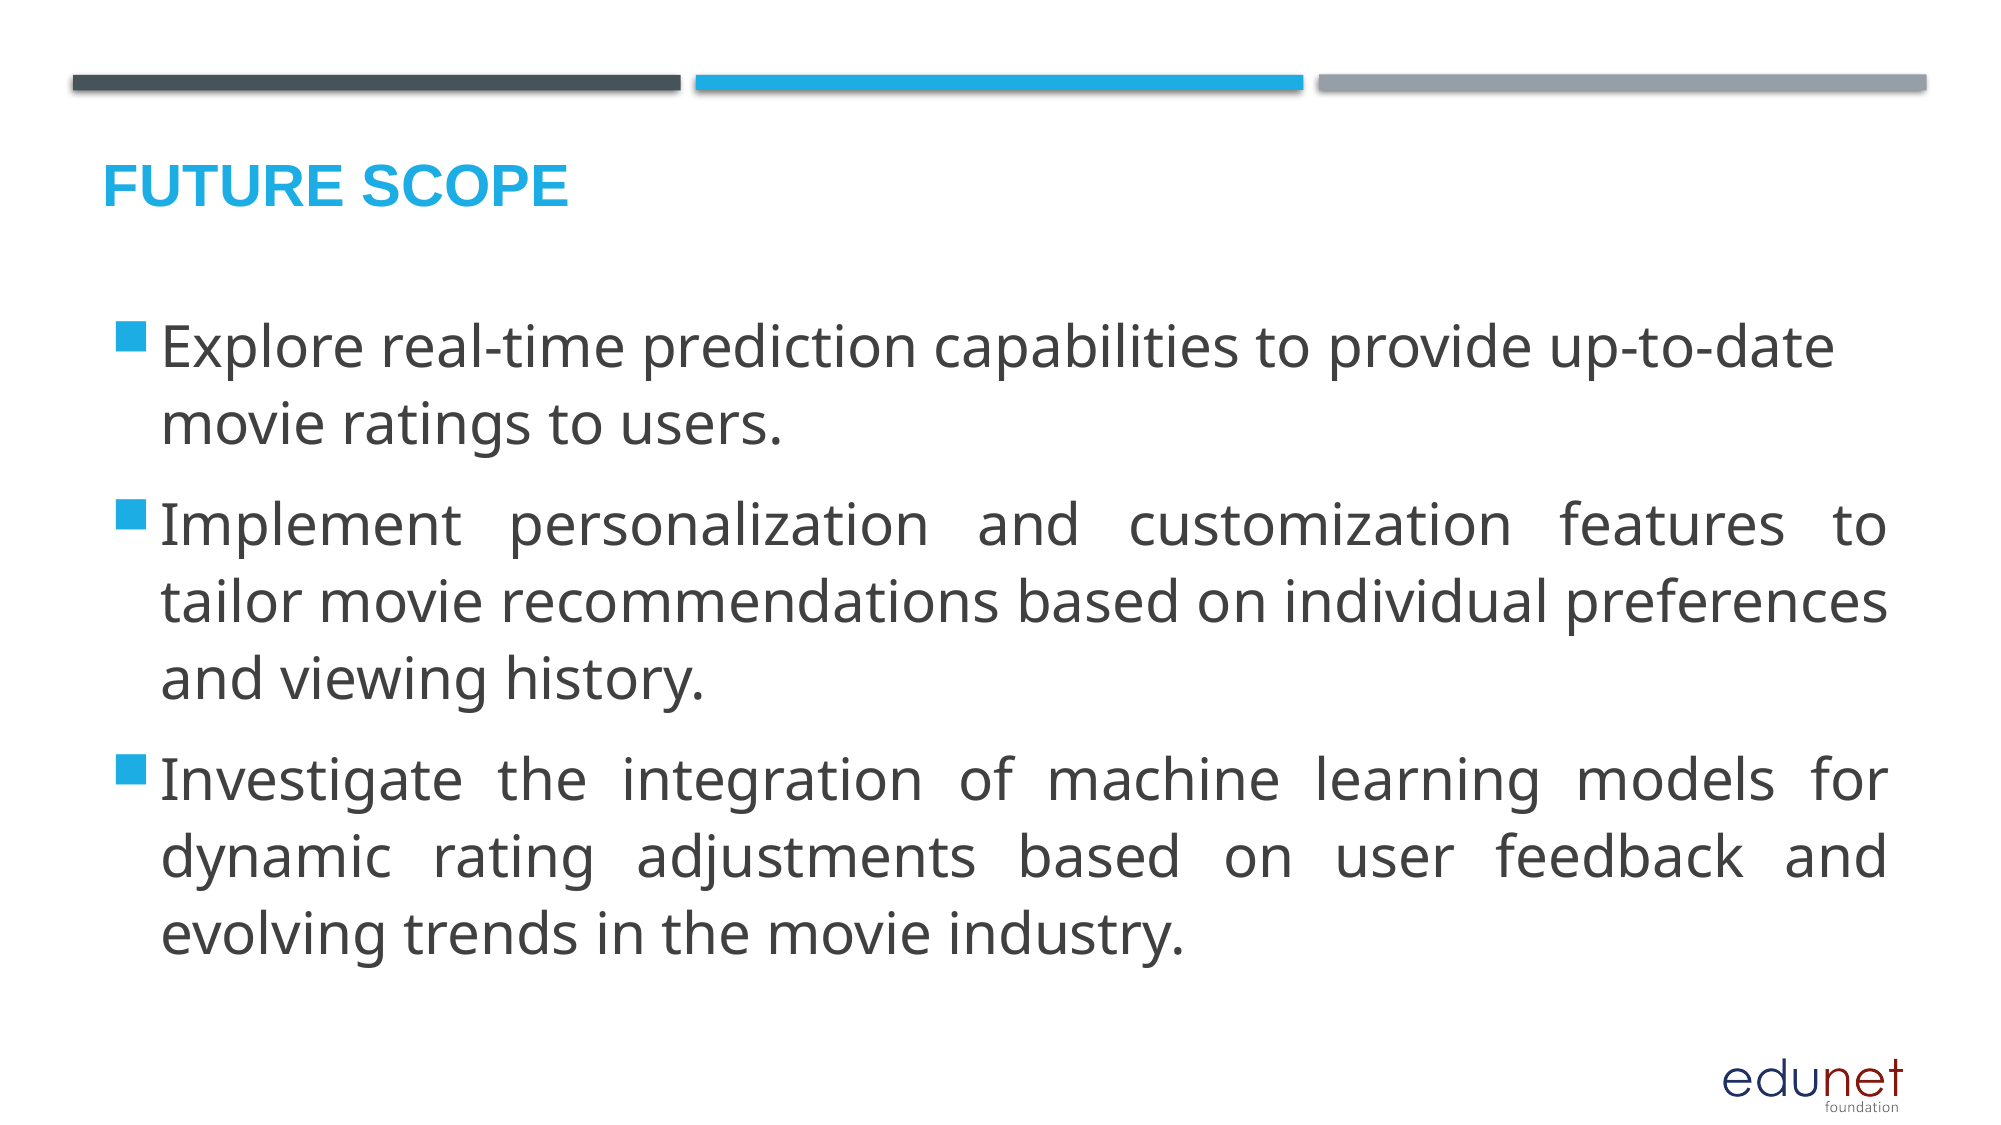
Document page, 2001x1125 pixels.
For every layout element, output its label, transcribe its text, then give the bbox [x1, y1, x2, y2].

list Explore real-time prediction capabilities to provide up-to-date movie ratings to users. Implement personalization and customization features to tailor movie recommendations based on individual preferences and viewing history. Investigate the integration of machine learning models for dynamic rating adjustments based on user feedback and evolving trends in the movie industry. [95, 213, 1905, 981]
text_box Future scope [87, 138, 1898, 226]
picture [1719, 1056, 1905, 1116]
